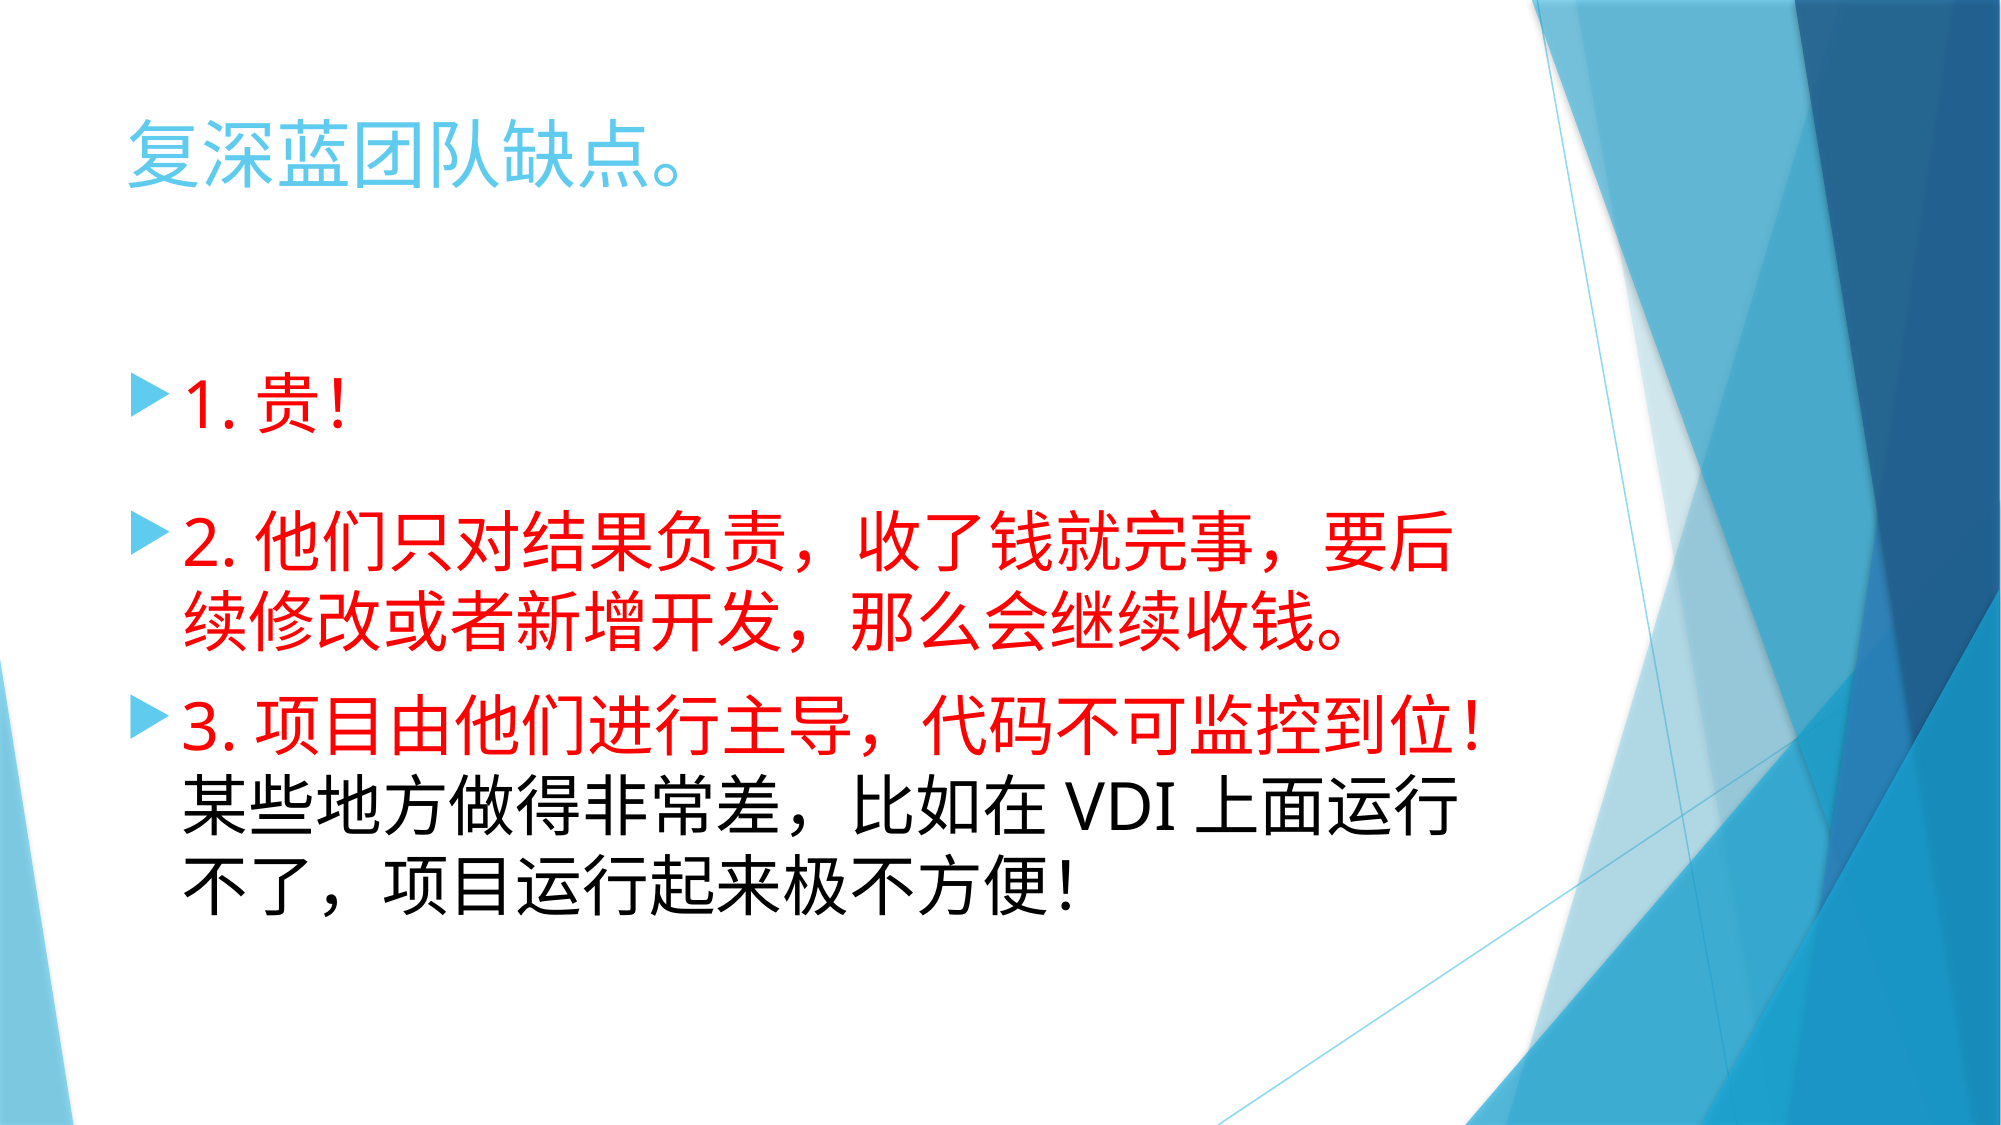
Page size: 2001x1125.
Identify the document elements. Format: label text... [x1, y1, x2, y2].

text_box 2.他们只对结果负责，收了钱就完事，要后续修改或者新增开发，那么会继续收钱。 [111, 492, 1522, 727]
list 1.贵！ [111, 354, 1522, 492]
text_box 3.项目由他们进行主导，代码不可监控到位！某些地方做得非常差，比如在VDI上面运行不了，项目运行起来极不方便！ [110, 676, 1521, 946]
title 复深蓝团队缺点。 [111, 99, 1522, 317]
